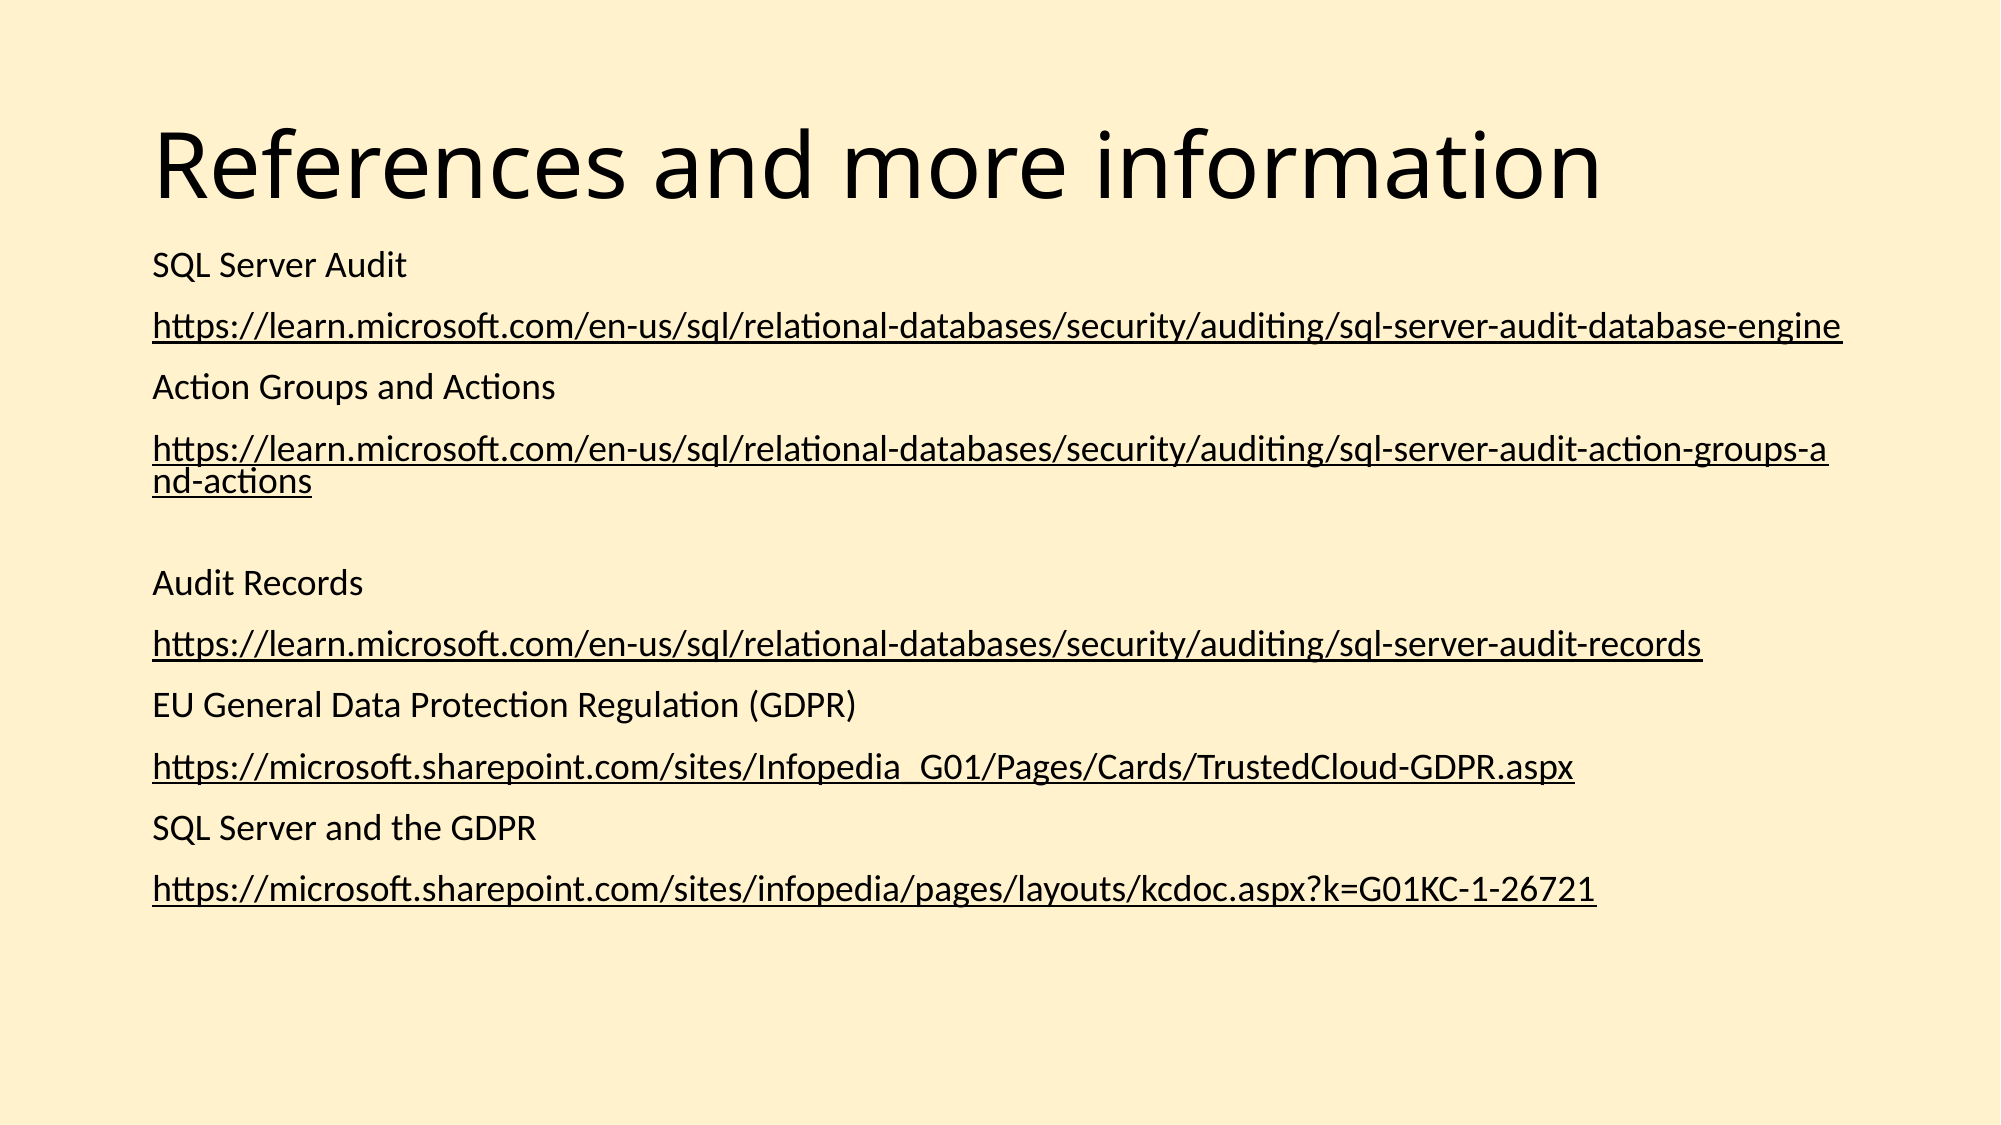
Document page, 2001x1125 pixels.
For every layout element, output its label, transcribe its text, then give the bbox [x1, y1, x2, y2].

list SQL Server Audit https://learn.microsoft.com/en-us/sql/relational-databases/security/auditing/sql-server-audit-database-engine Action Groups and Actions https://learn.microsoft.com/en-us/sql/relational-databases/security/auditing/sql-server-audit-action-groups-and-actions Audit Records https://learn.microsoft.com/en-us/sql/relational-databases/security/auditing/sql-server-audit-records EU General Data Protection Regulation (GDPR) https://microsoft.sharepoint.com/sites/Infopedia_G01/Pages/Cards/TrustedCloud-GDPR.aspx SQL Server and the GDPR https://microsoft.sharepoint.com/sites/infopedia/pages/layouts/kcdoc.aspx?k=G01KC-1-26721 [137, 237, 1863, 1014]
title References and more information [137, 59, 1863, 237]
